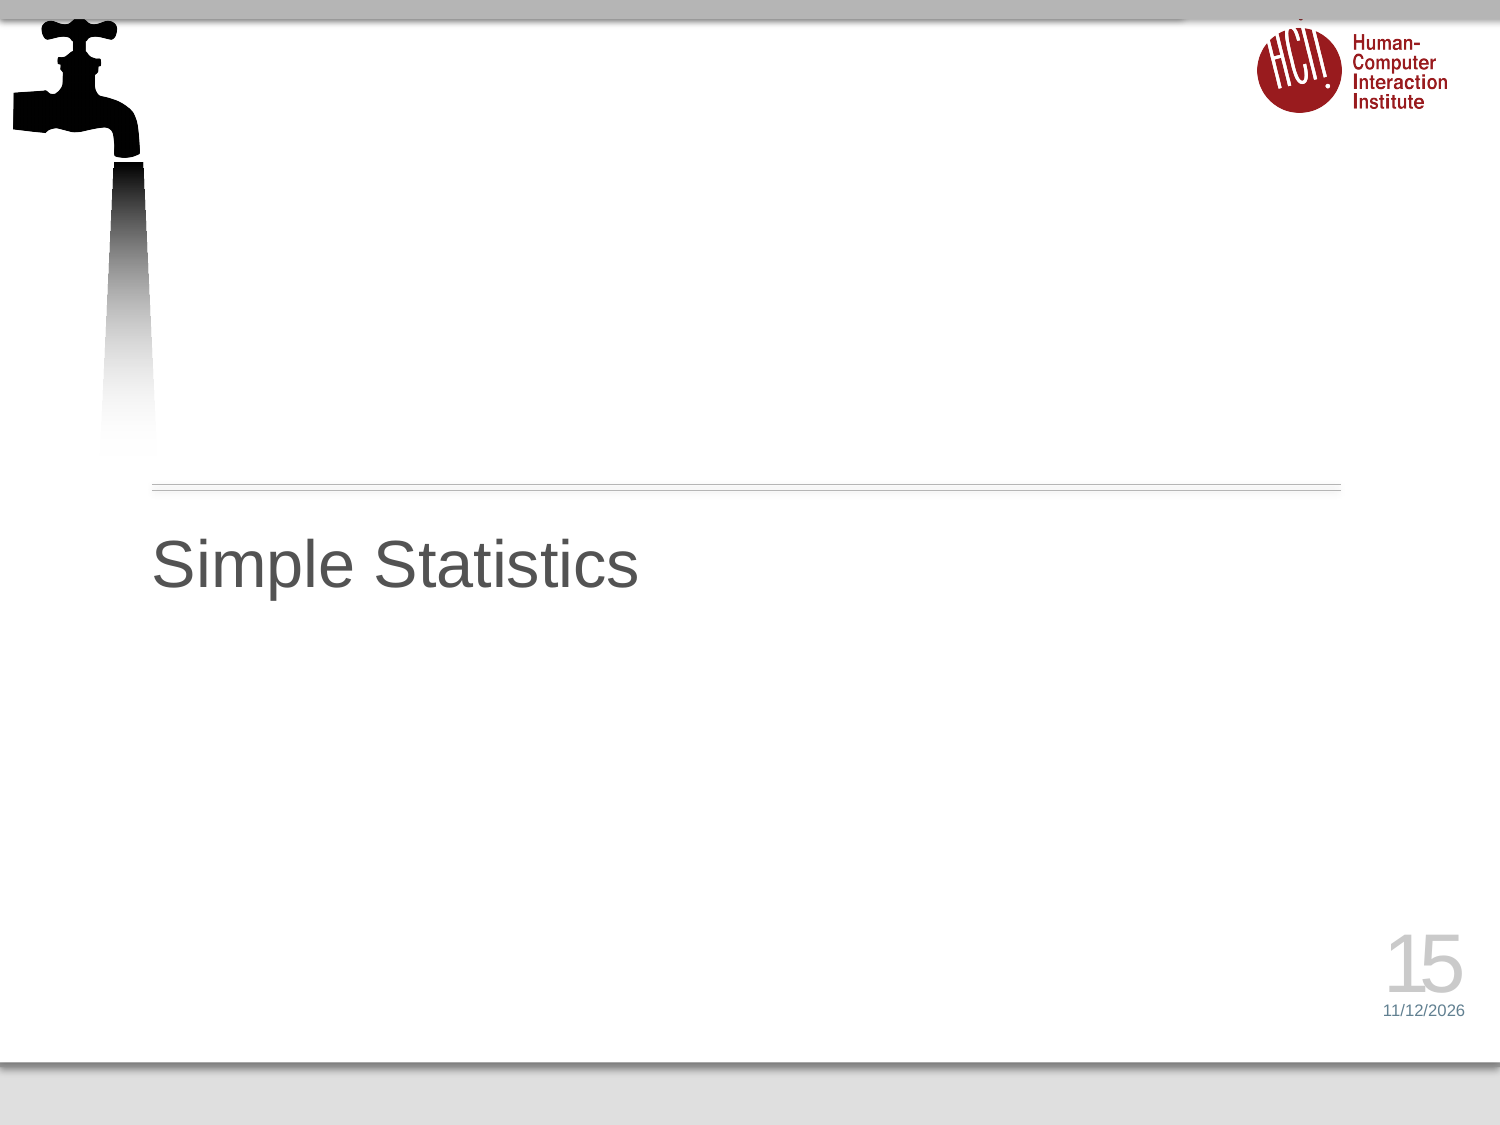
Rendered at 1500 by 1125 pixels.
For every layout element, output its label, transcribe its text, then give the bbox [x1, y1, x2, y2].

picture [13, 20, 140, 158]
picture [1257, 20, 1447, 113]
title Simple Statistics [151, 529, 1342, 754]
slide_number 15 [1369, 924, 1479, 1009]
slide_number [1369, 1009, 1479, 1020]
